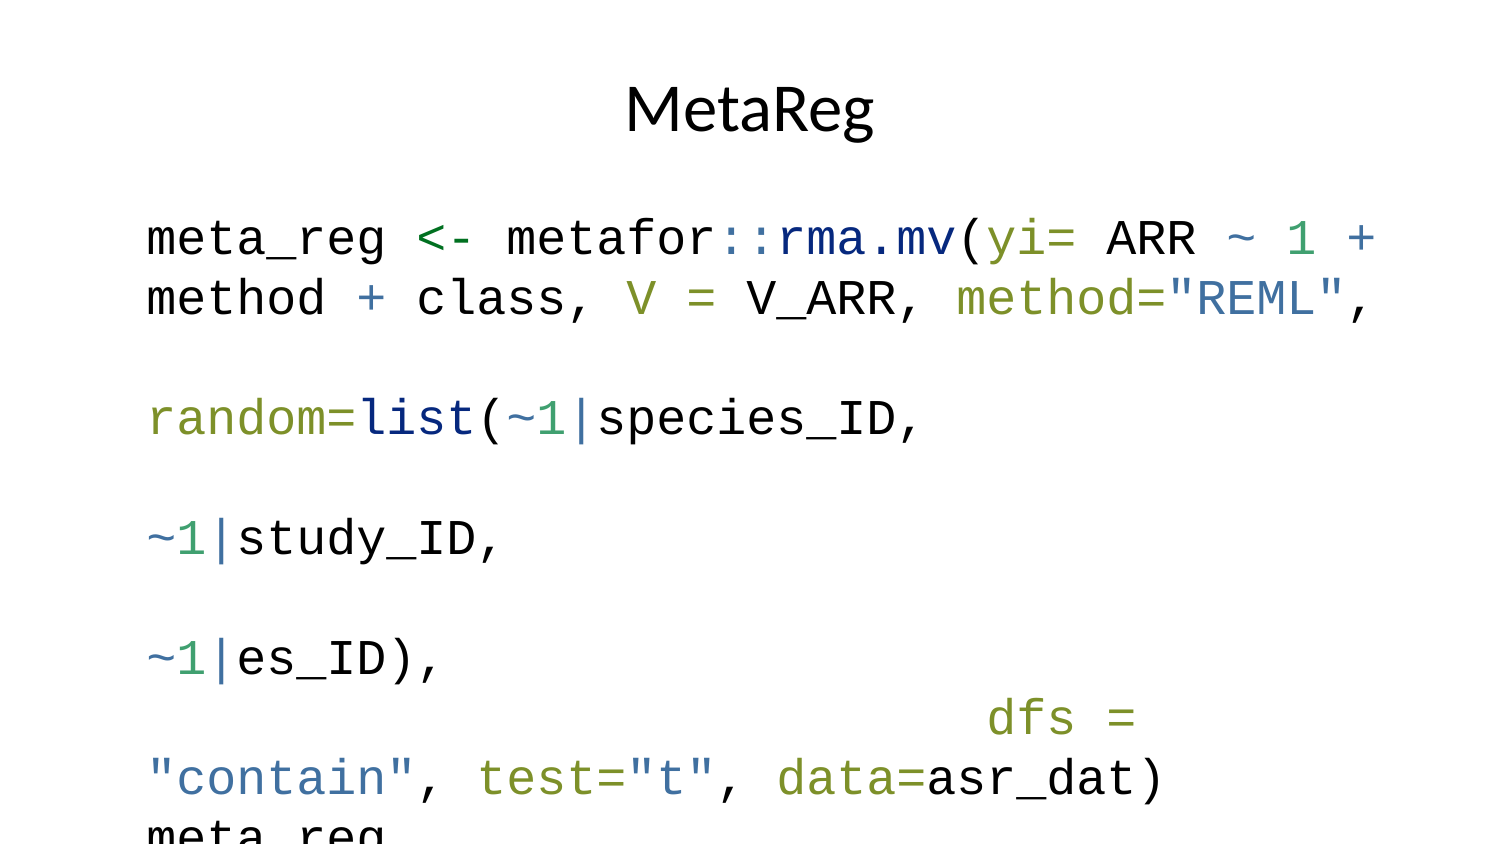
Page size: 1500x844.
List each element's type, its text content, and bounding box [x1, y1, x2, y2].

title MetaReg [75, 33, 1425, 175]
list meta_reg <- metafor::rma.mv(yi= ARR ~ 1 + method + class, V = V_ARR, method="REML", random=list(~1|species_ID, ~1|study_ID, ~1|es_ID), dfs = "contain", test="t", data=asr_dat) meta_reg ## ## Multivariate Meta-Analysis Model (k = 123; method: REML) ## ## Variance Components: ## ## estim sqrt nlvls fixed factor ## sigma^2.1 0.0009 0.0305 29 no species_ID ## sigma^2.2 0.0037 0.0605 21 no study_ID ## sigma^2.3 0.0105 0.1024 123 no es_ID ## ## Test for Residual Heterogeneity: ## QE(df = 115) = 898.2185, p-val < .0001 ## ## Test of Moderators (coefficients 2:8): ## F(df1 = 7, df2 = 13) = 4.0631, p-val = 0.0142 ## ## Model Results: ## ## estimate se tval df pval ci.lb ci.ub​ ## intrcpt 0.2953 0.0381 7.7505 13 <.0001 0.2130 0.3776 ## methodLTmax -0.0541 0.0569 -0.9507 115 0.3438 -0.1667 0.0586 ## classAmphibia -0.0312 0.1029 -0.3035 13 0.7663 -0.2534 0.1910 ## classArachnida -0.3432 0.1347 -2.5477 13 0.0243 -0.6341 -0.0522 ## classChondrichthyes 0.0453 0.1113 0.4072 13 0.6905 -0.1951 0.2857 ## classInsecta -0.2331 0.0517 -4.5114 13 0.0006 -0.3447 -0.1215 ## classMalacostraca -0.1331 0.0598 -2.2271 13 0.0442 -0.2623 -0.0040 ## classReptilia -0.2291 0.1071 -2.1393 13 0.0520 -0.4605 0.0023 ## ## intrcpt *** ## methodLTmax ## classAmphibia ## classArachnida * ## classChondrichthyes ## classInsecta *** ## classMalacostraca * ## classReptilia . ## ## --- ## Signif. codes: 0 '***' 0.001 '**' 0.01 '*' 0.05 '.' 0.1 ' ' 1 [75, 196, 1425, 754]
